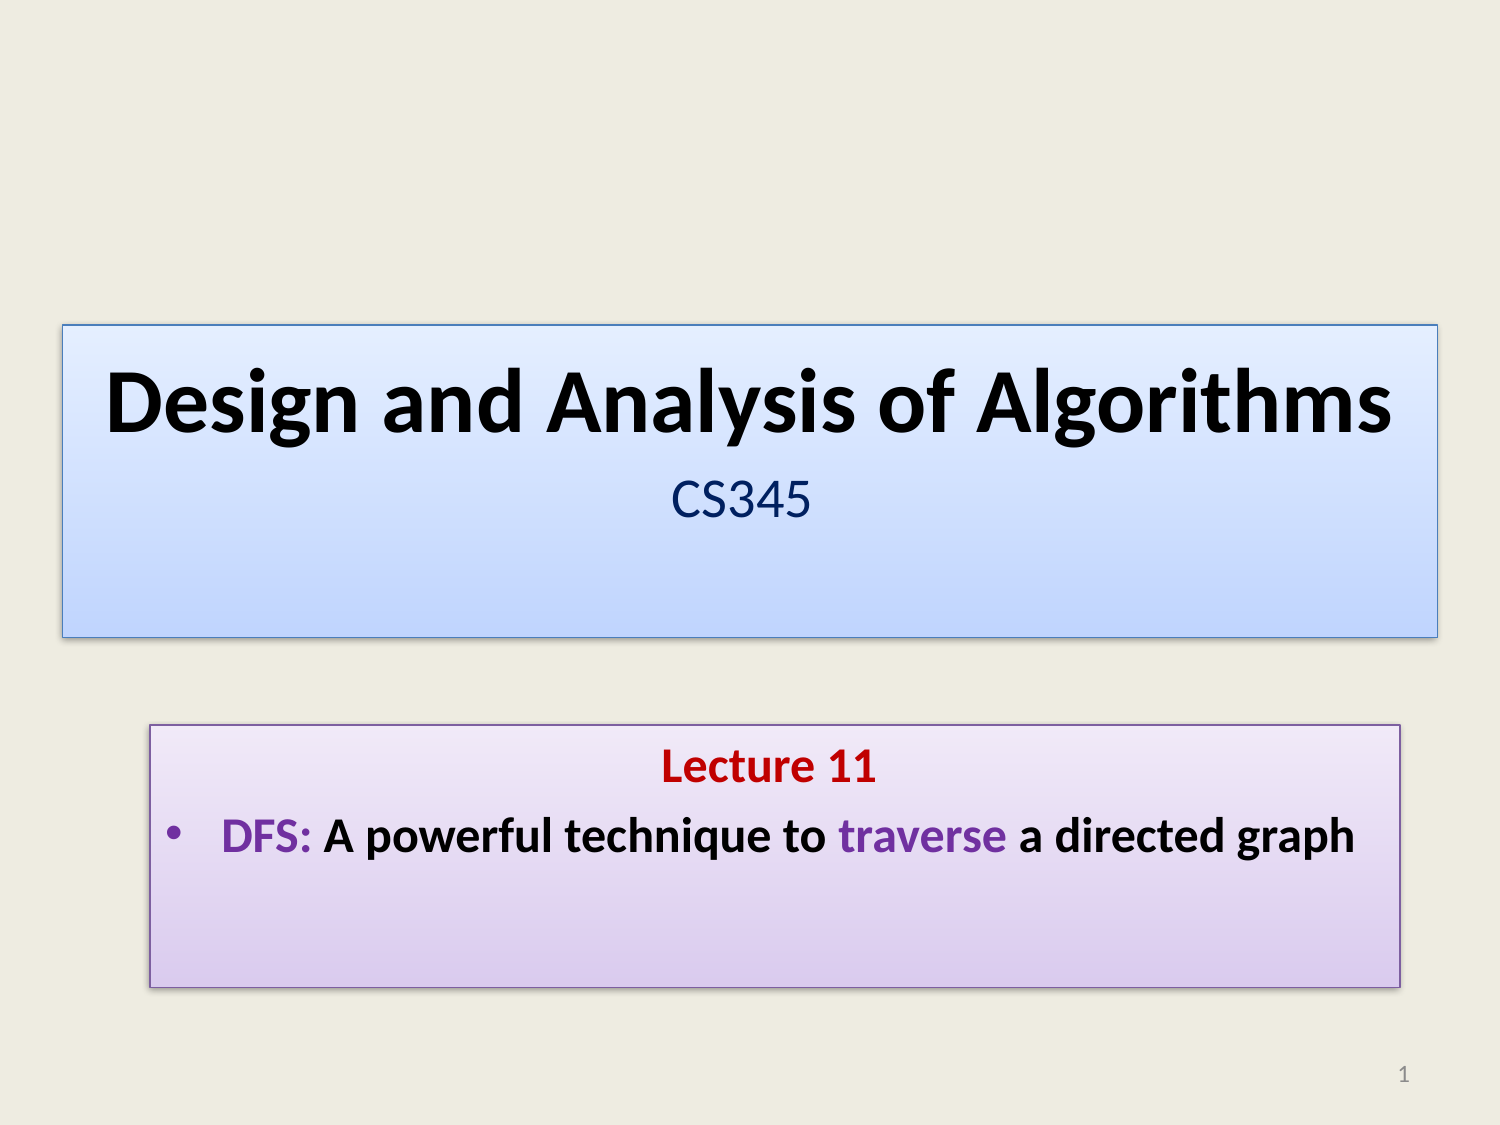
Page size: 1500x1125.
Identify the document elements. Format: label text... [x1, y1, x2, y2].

slide_number 1 [1074, 1042, 1425, 1103]
title Design and Analysis of Algorithms CS345 [62, 324, 1438, 638]
subtitle Lecture 11 DFS: A powerful technique to traverse a directed graph [149, 724, 1401, 988]
